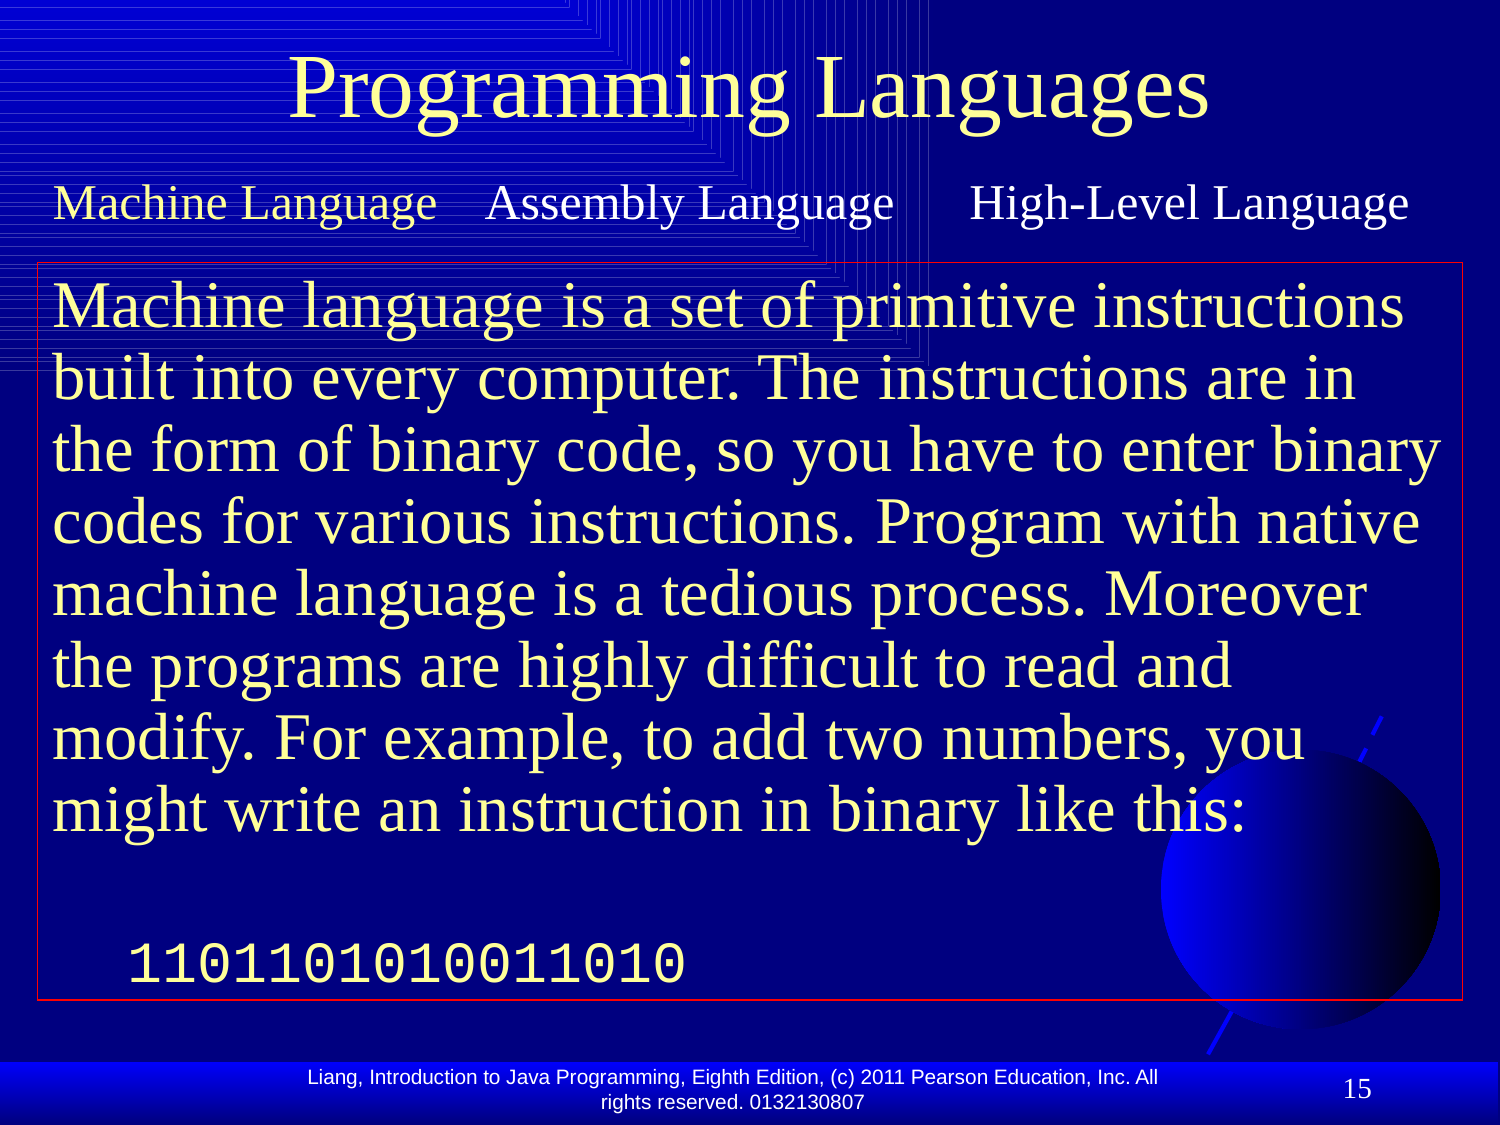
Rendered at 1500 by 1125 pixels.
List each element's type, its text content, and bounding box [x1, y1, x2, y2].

text_box 15 [1074, 1049, 1388, 1125]
text_box Machine language is a set of primitive instructions built into every computer. The instructions are in the form of binary code, so you have to enter binary codes for various instructions. Program with native machine language is a tedious process. Moreover the programs are highly difficult to read and modify. For example, to add two numbers, you might write an instruction in binary like this: 1101101010011010 [37, 262, 1463, 1000]
list Machine Language Assembly Language High-Level Language [37, 162, 1438, 238]
title Programming Languages [112, 37, 1388, 125]
